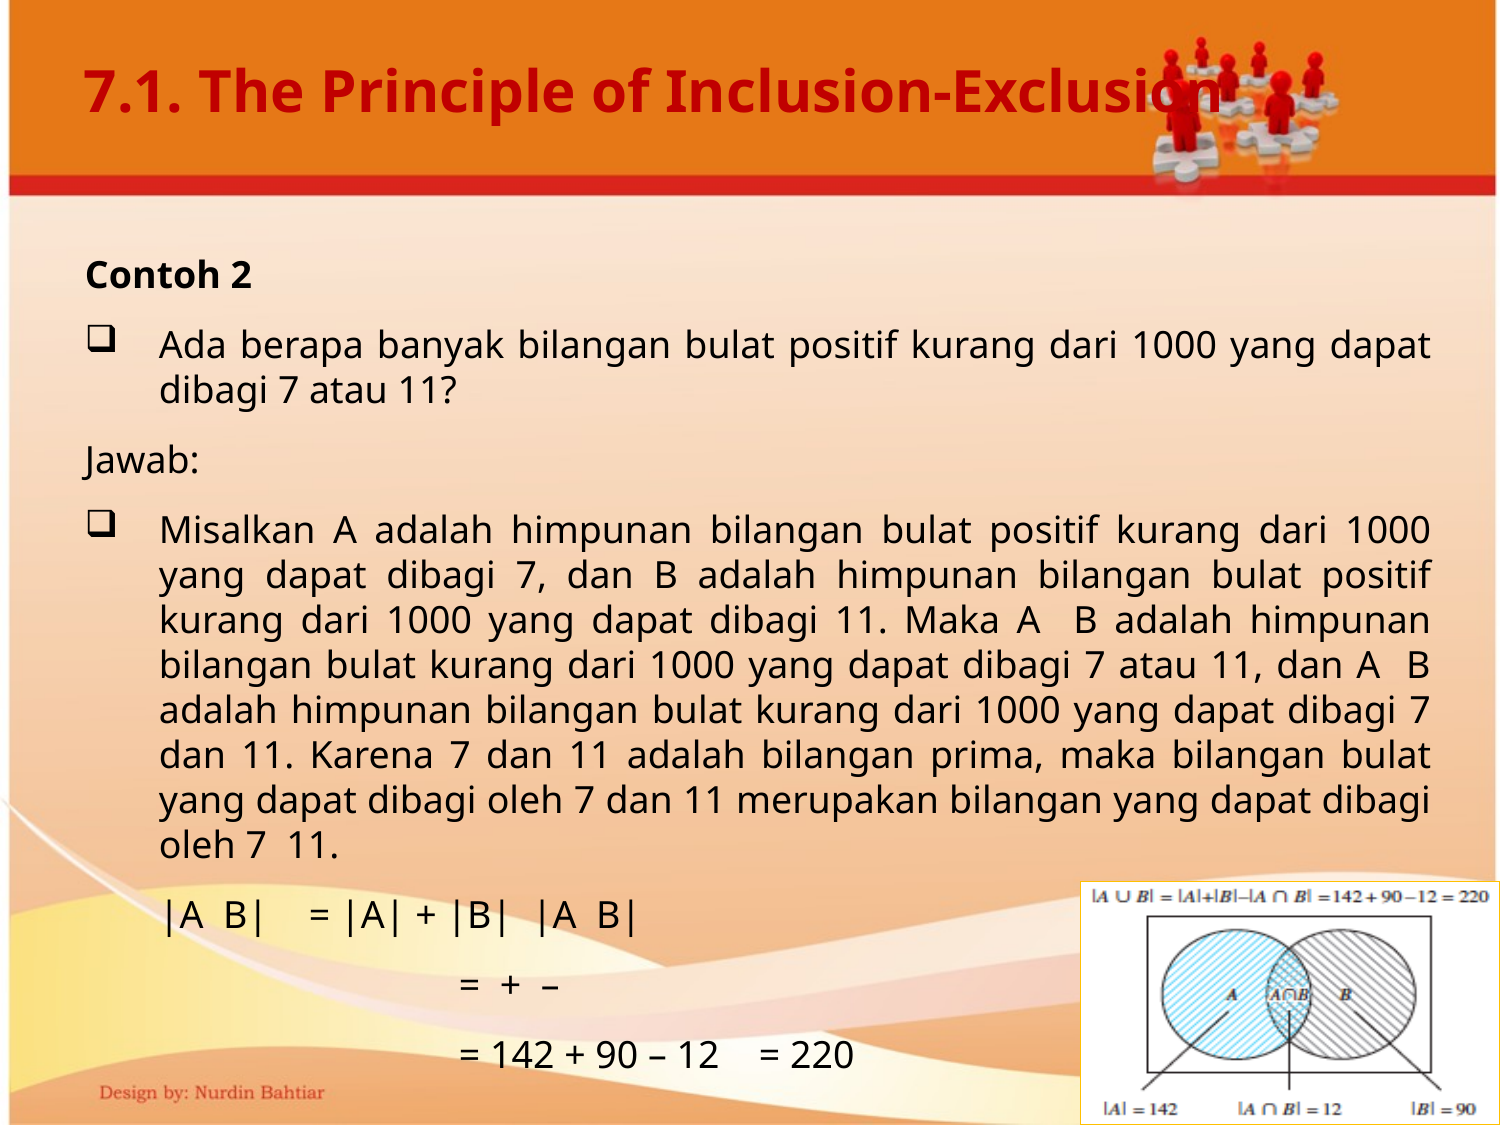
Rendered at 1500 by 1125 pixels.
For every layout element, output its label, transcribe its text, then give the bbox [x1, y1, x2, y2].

title 7.1. The Principle of Inclusion-Exclusion [70, 23, 1406, 160]
picture [0, 0, 1500, 1125]
